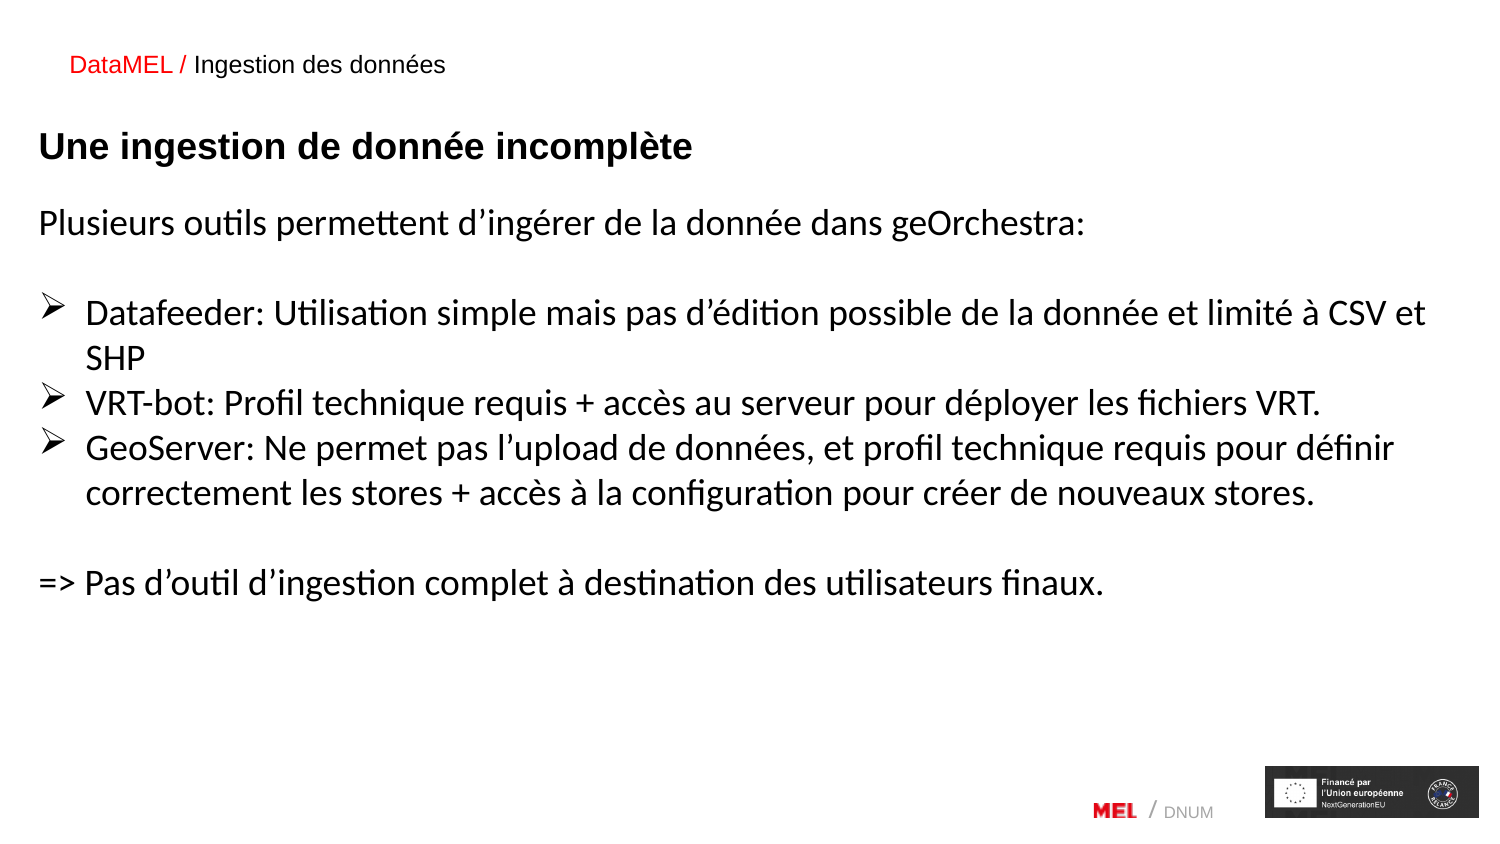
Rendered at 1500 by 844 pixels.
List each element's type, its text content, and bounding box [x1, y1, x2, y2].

picture [1265, 766, 1479, 818]
text_box Plusieurs outils permettent d’ingérer de la donnée dans geOrchestra: Datafeeder: Utilisation simple mais pas d’édition possible de la donnée et limité à CSV et SHP VRT-bot: Profil technique requis + accès au serveur pour déployer les fichiers VRT. GeoServer: Ne permet pas l’upload de données, et profil technique requis pour définir correctement les stores + accès à la configuration pour créer de nouveaux stores. => Pas d’outil d’ingestion complet à destination des utilisateurs finaux. [23, 190, 1457, 701]
text_box DataMEL / Ingestion des données [54, 41, 1023, 87]
picture [1093, 803, 1137, 818]
text_box / DNUM [1133, 785, 1500, 844]
text_box Une ingestion de donnée incomplète [23, 114, 774, 175]
